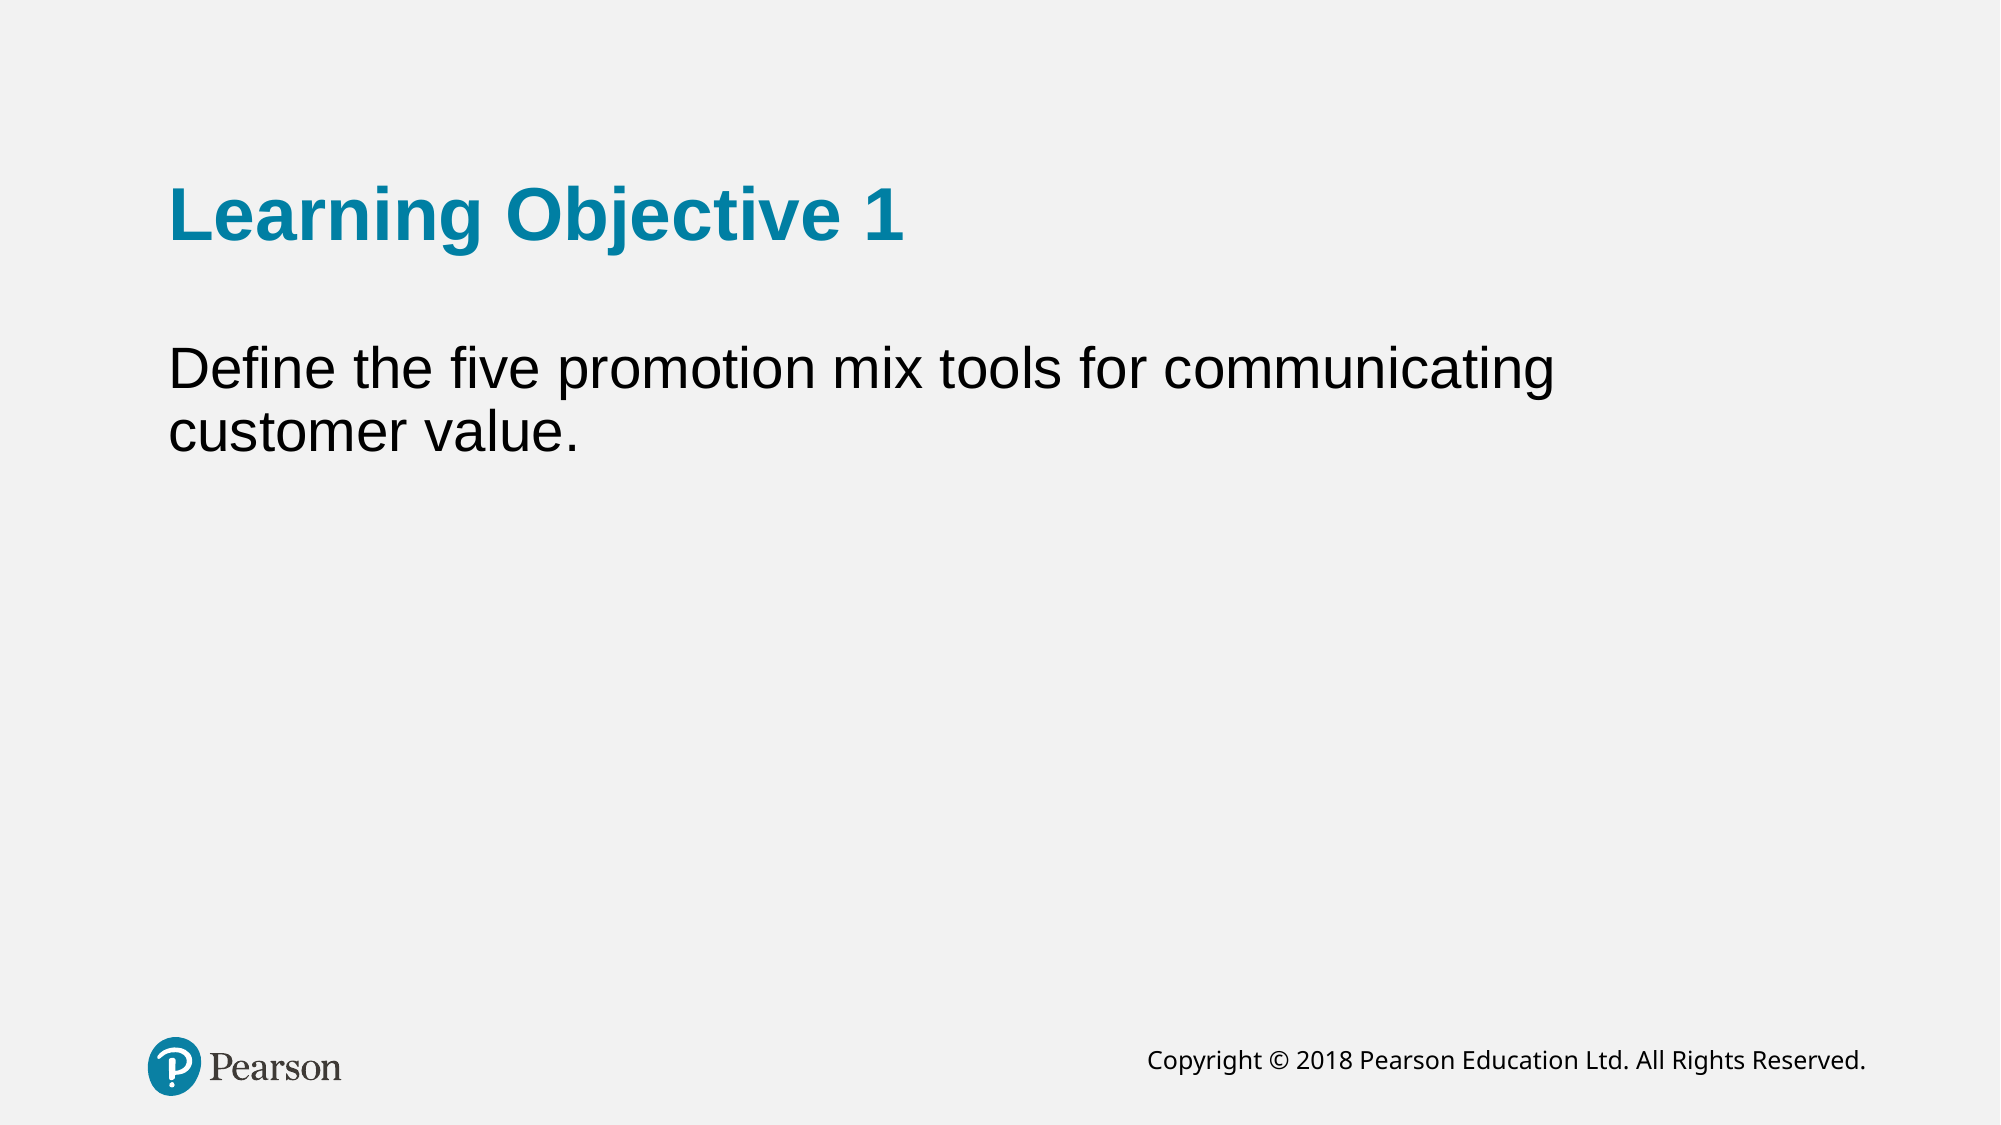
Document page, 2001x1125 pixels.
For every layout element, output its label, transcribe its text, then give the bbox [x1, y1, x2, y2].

list Define the five promotion mix tools for communicating customer value. [153, 331, 1613, 501]
title Learning Objective 1 [153, 141, 1840, 291]
